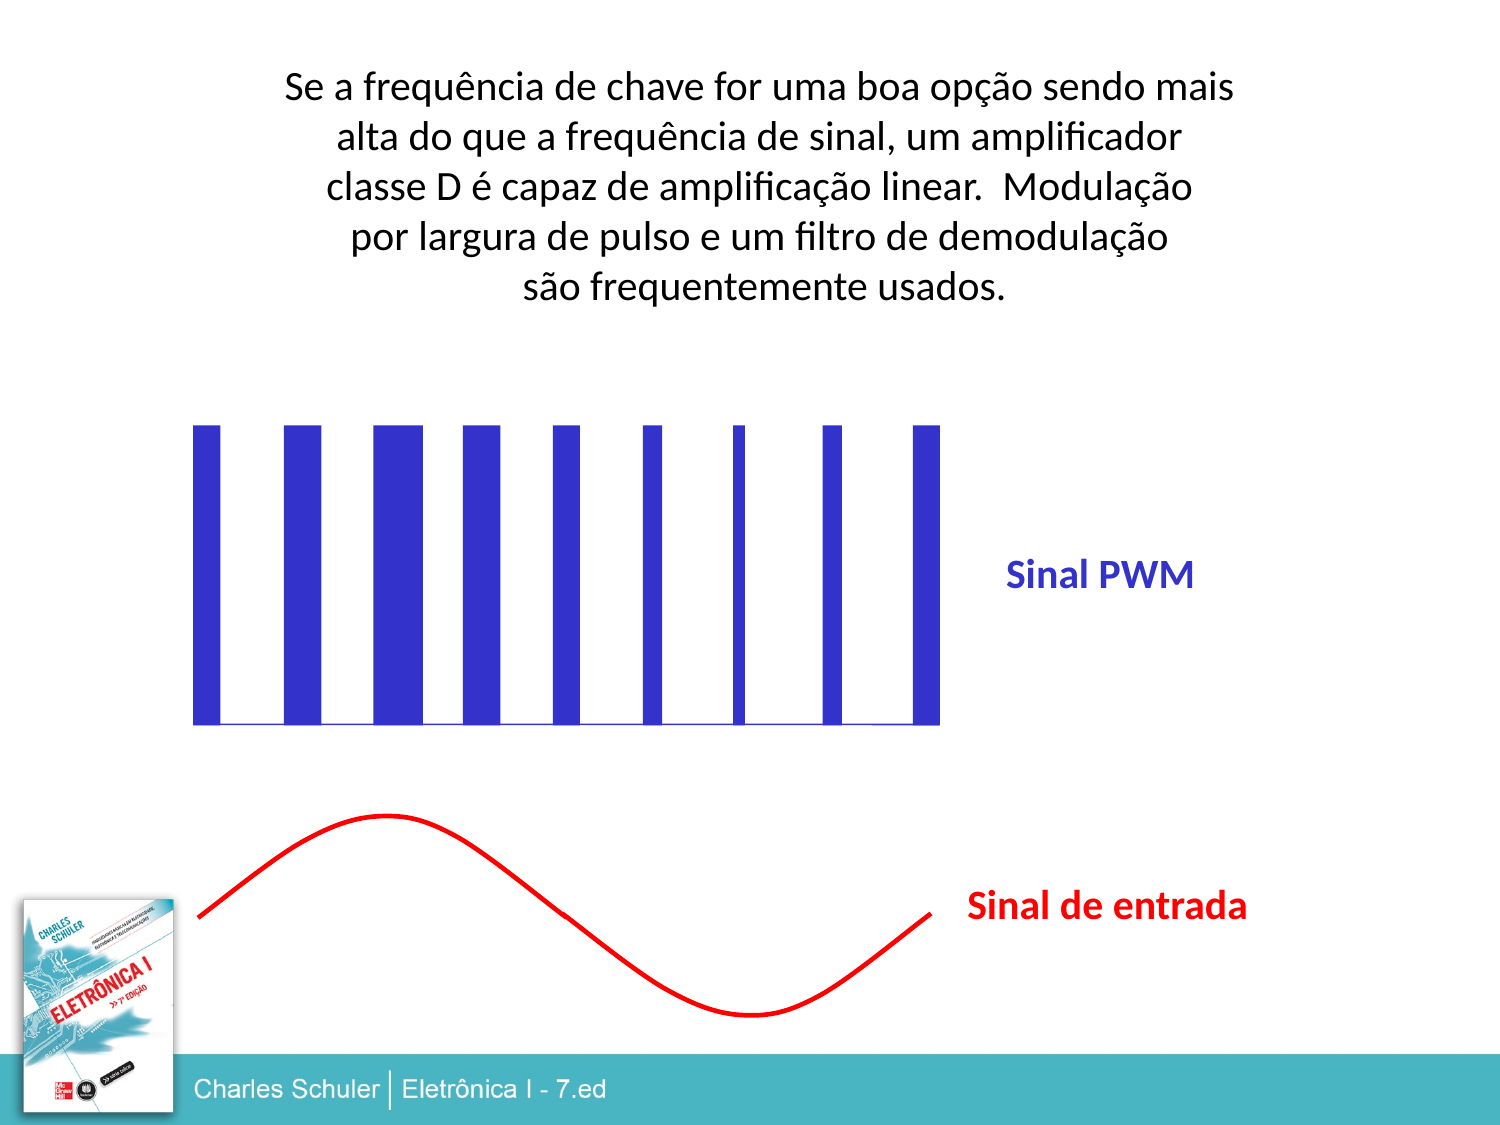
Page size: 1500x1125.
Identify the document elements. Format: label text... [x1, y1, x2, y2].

text_box Se a frequência de chave for uma boa opção sendo mais alta do que a frequência de sinal, um amplificador classe D é capaz de amplificação linear. Modulação por largura de pulso e um filtro de demodulação são frequentemente usados. [72, 51, 1457, 317]
picture [0, 0, 1500, 1125]
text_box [192, 425, 1265, 1017]
